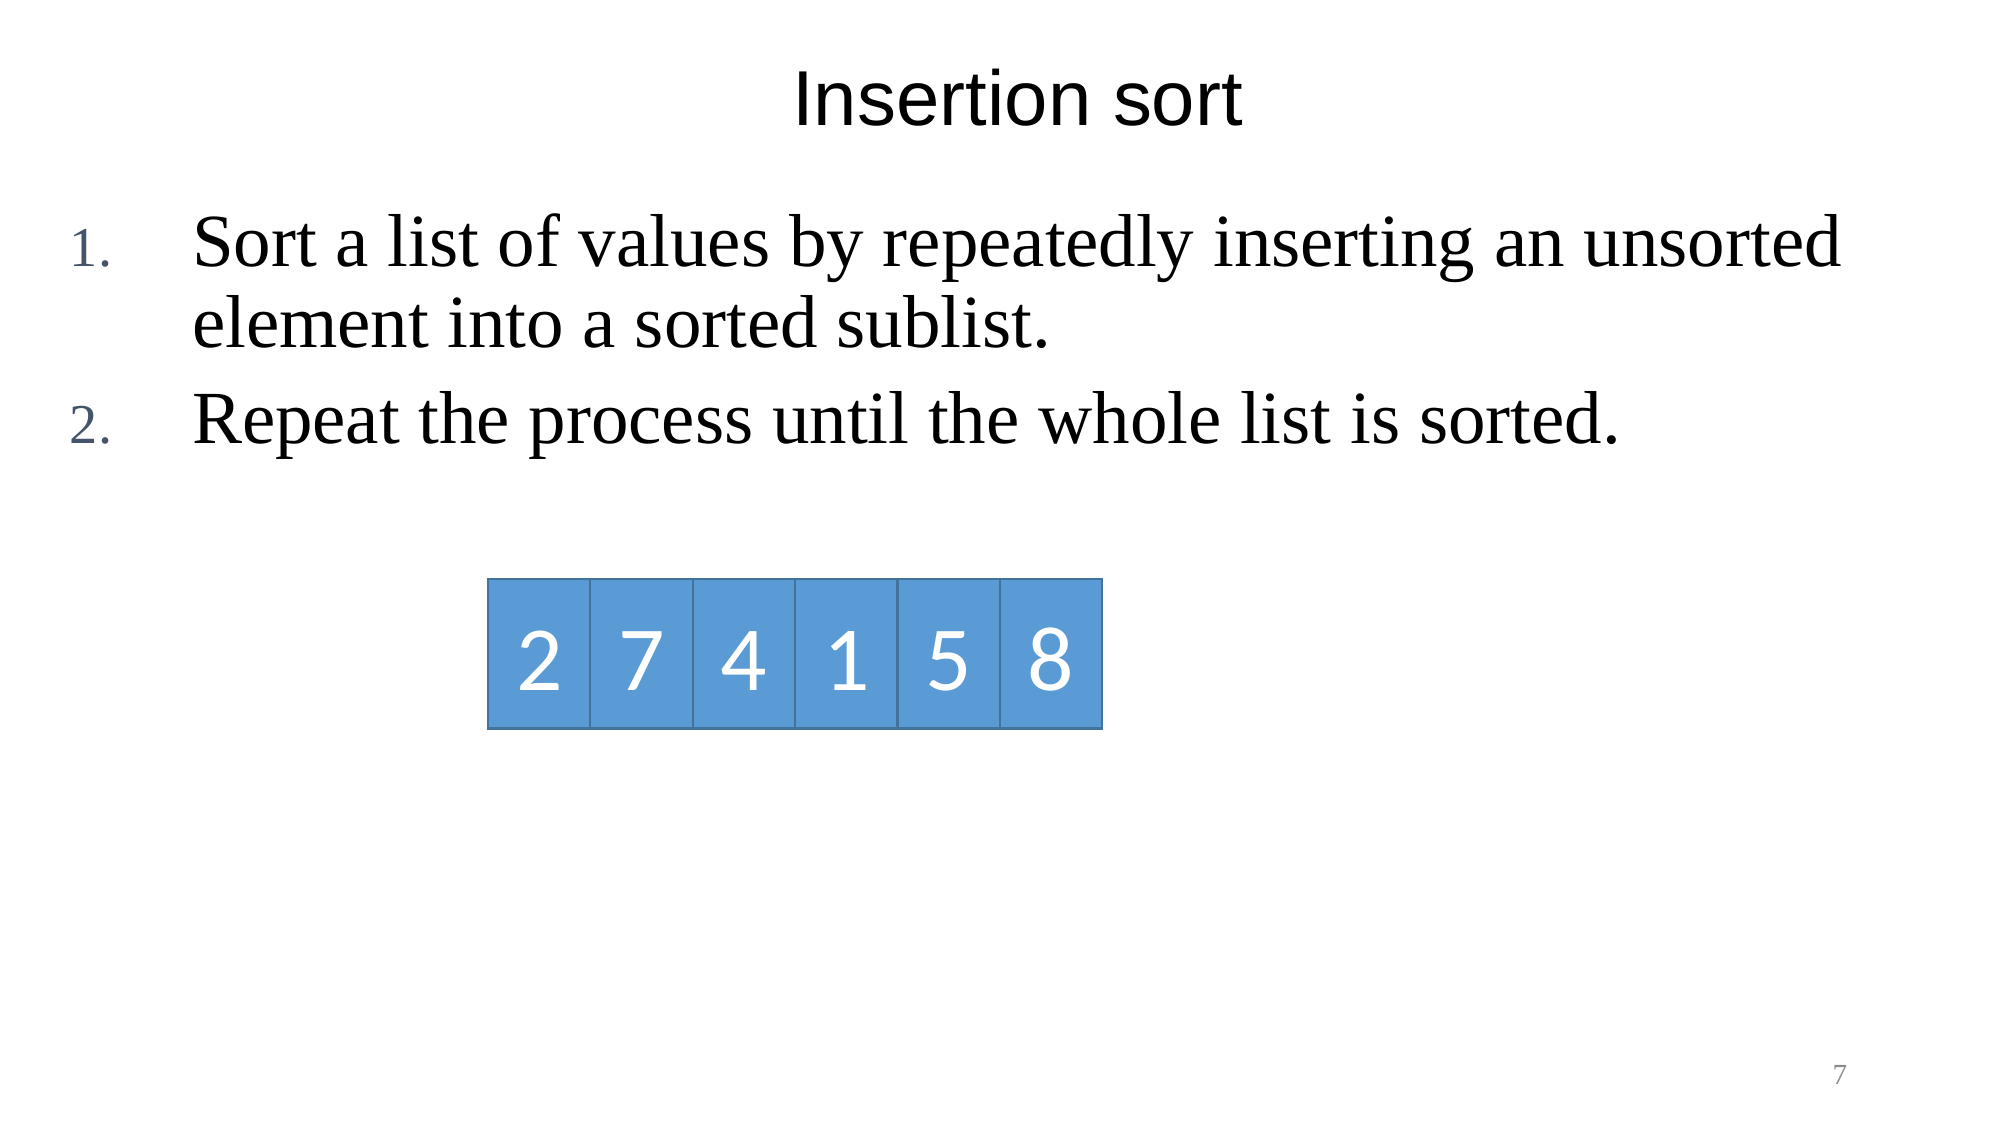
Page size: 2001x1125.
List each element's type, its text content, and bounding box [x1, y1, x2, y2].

text_box 2 [487, 578, 589, 730]
text_box 4 [692, 578, 794, 730]
text_box 8 [999, 578, 1103, 730]
slide_number 7 [1412, 1042, 1863, 1103]
text_box 7 [589, 578, 692, 730]
text_box Sort a list of values by repeatedly inserting an unsorted element into a sorted sublist. Repeat the process until the whole list is sorted. [54, 193, 1948, 610]
text_box 1 [794, 578, 897, 730]
title Insertion sort [54, 50, 1982, 150]
text_box 5 [897, 578, 999, 730]
text_box [249, 363, 281, 440]
